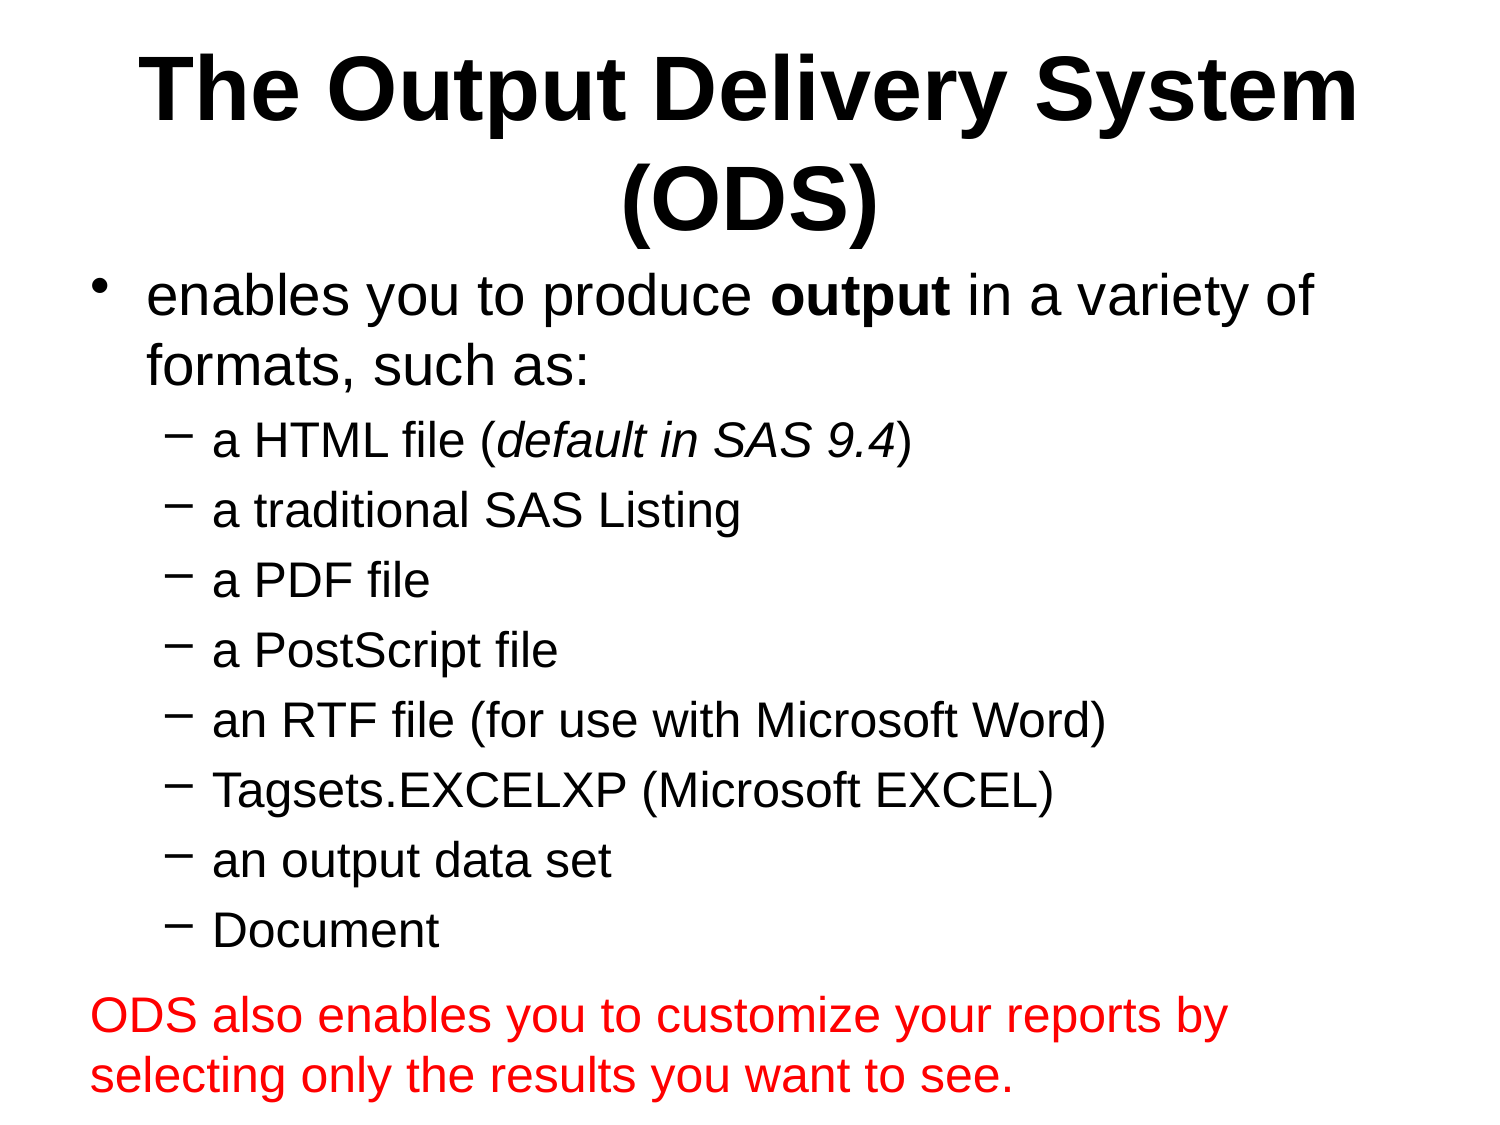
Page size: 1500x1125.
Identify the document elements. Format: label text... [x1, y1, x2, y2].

title The Output Delivery System (ODS) [0, 45, 1500, 233]
list enables you to produce output in a variety of formats, such as: a HTML file (default in SAS 9.4) a traditional SAS Listing a PDF file a PostScript file an RTF file (for use with Microsoft Word) Tagsets.EXCELXP (Microsoft EXCEL) an output data set Document [75, 249, 1425, 974]
text_box ODS also enables you to customize your reports by selecting only the results you want to see. [74, 974, 1438, 1110]
